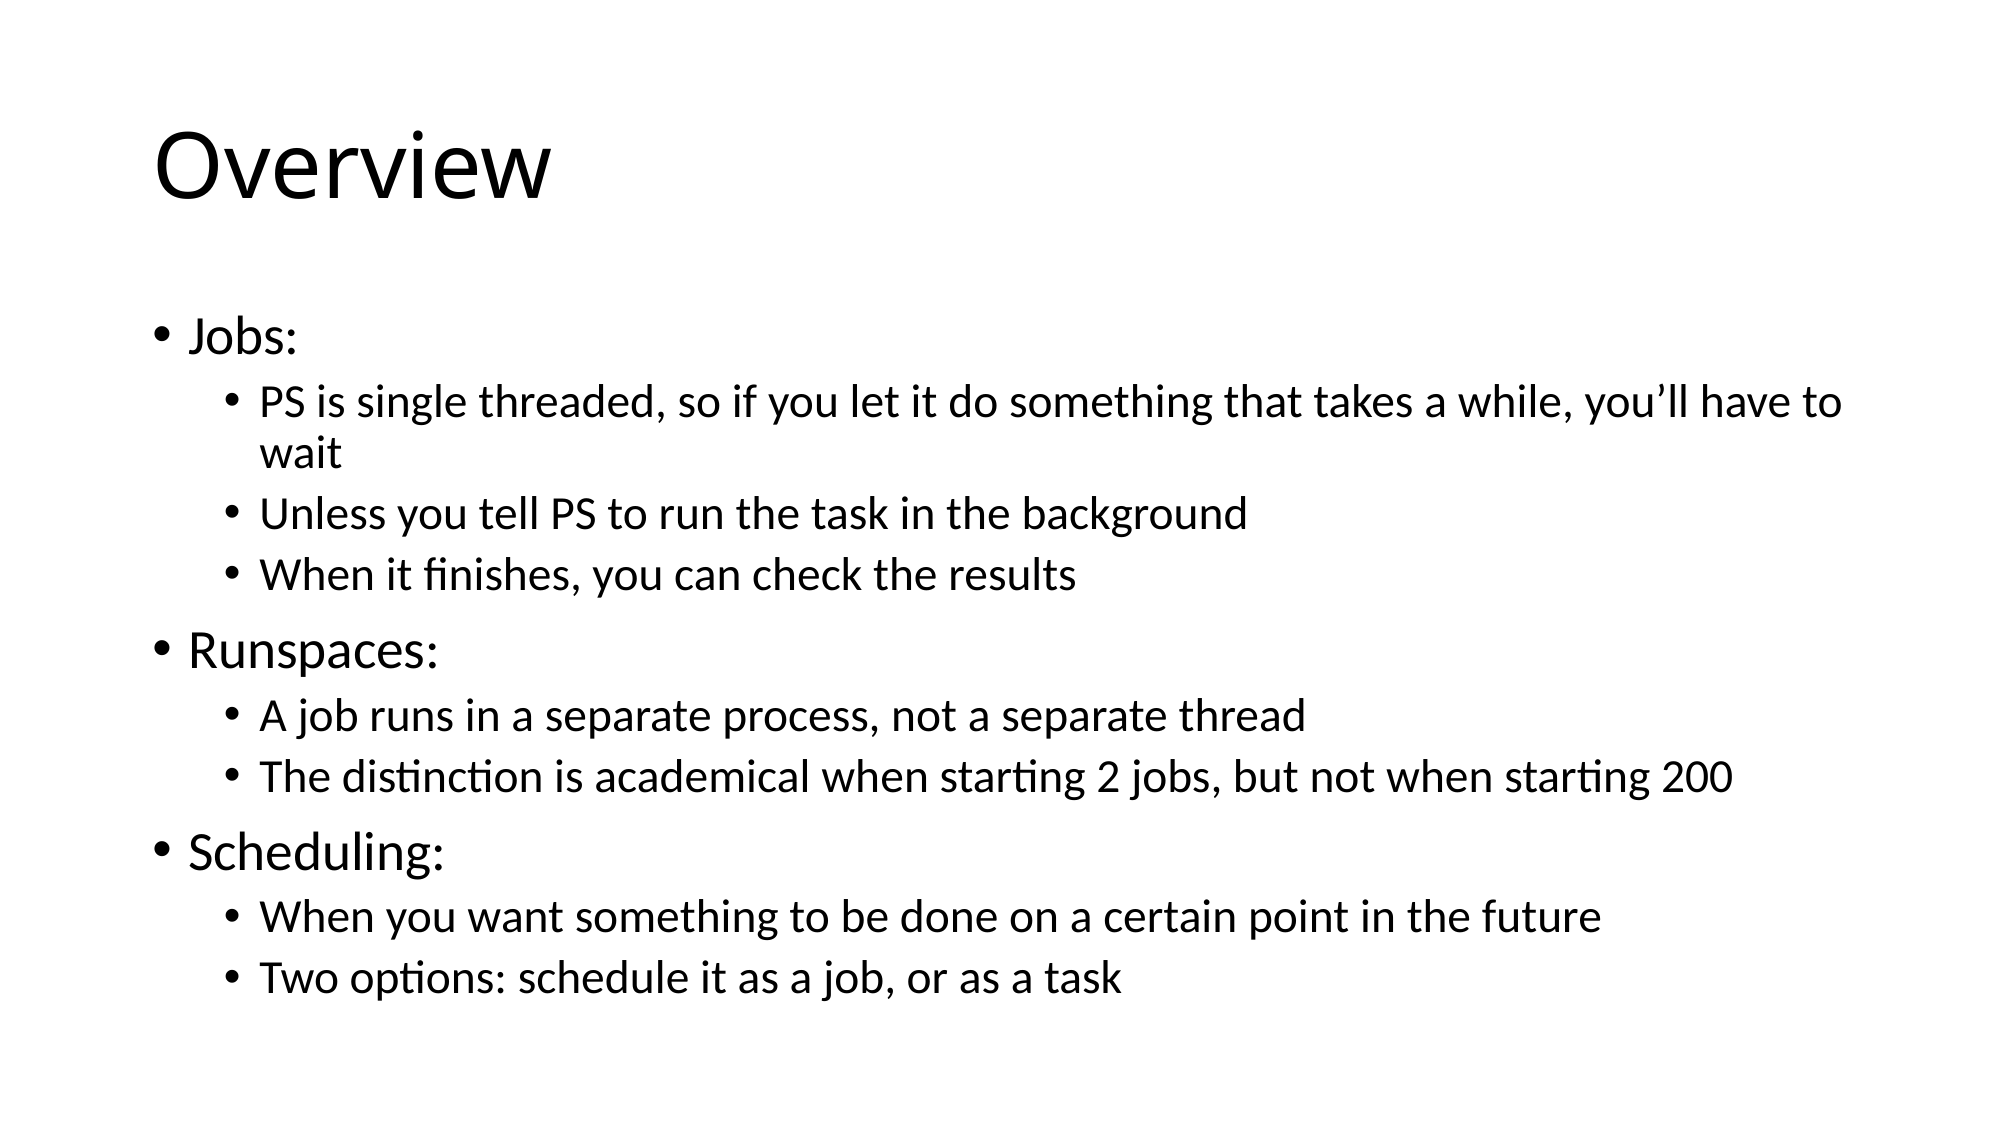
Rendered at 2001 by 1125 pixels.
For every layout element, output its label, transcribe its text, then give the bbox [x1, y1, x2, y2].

title Overview [137, 59, 1863, 278]
list Jobs: PS is single threaded, so if you let it do something that takes a while, you’ll have to wait Unless you tell PS to run the task in the background When it finishes, you can check the results Runspaces: A job runs in a separate process, not a separate thread The distinction is academical when starting 2 jobs, but not when starting 200 Scheduling: When you want something to be done on a certain point in the future Two options: schedule it as a job, or as a task [137, 299, 1863, 1014]
